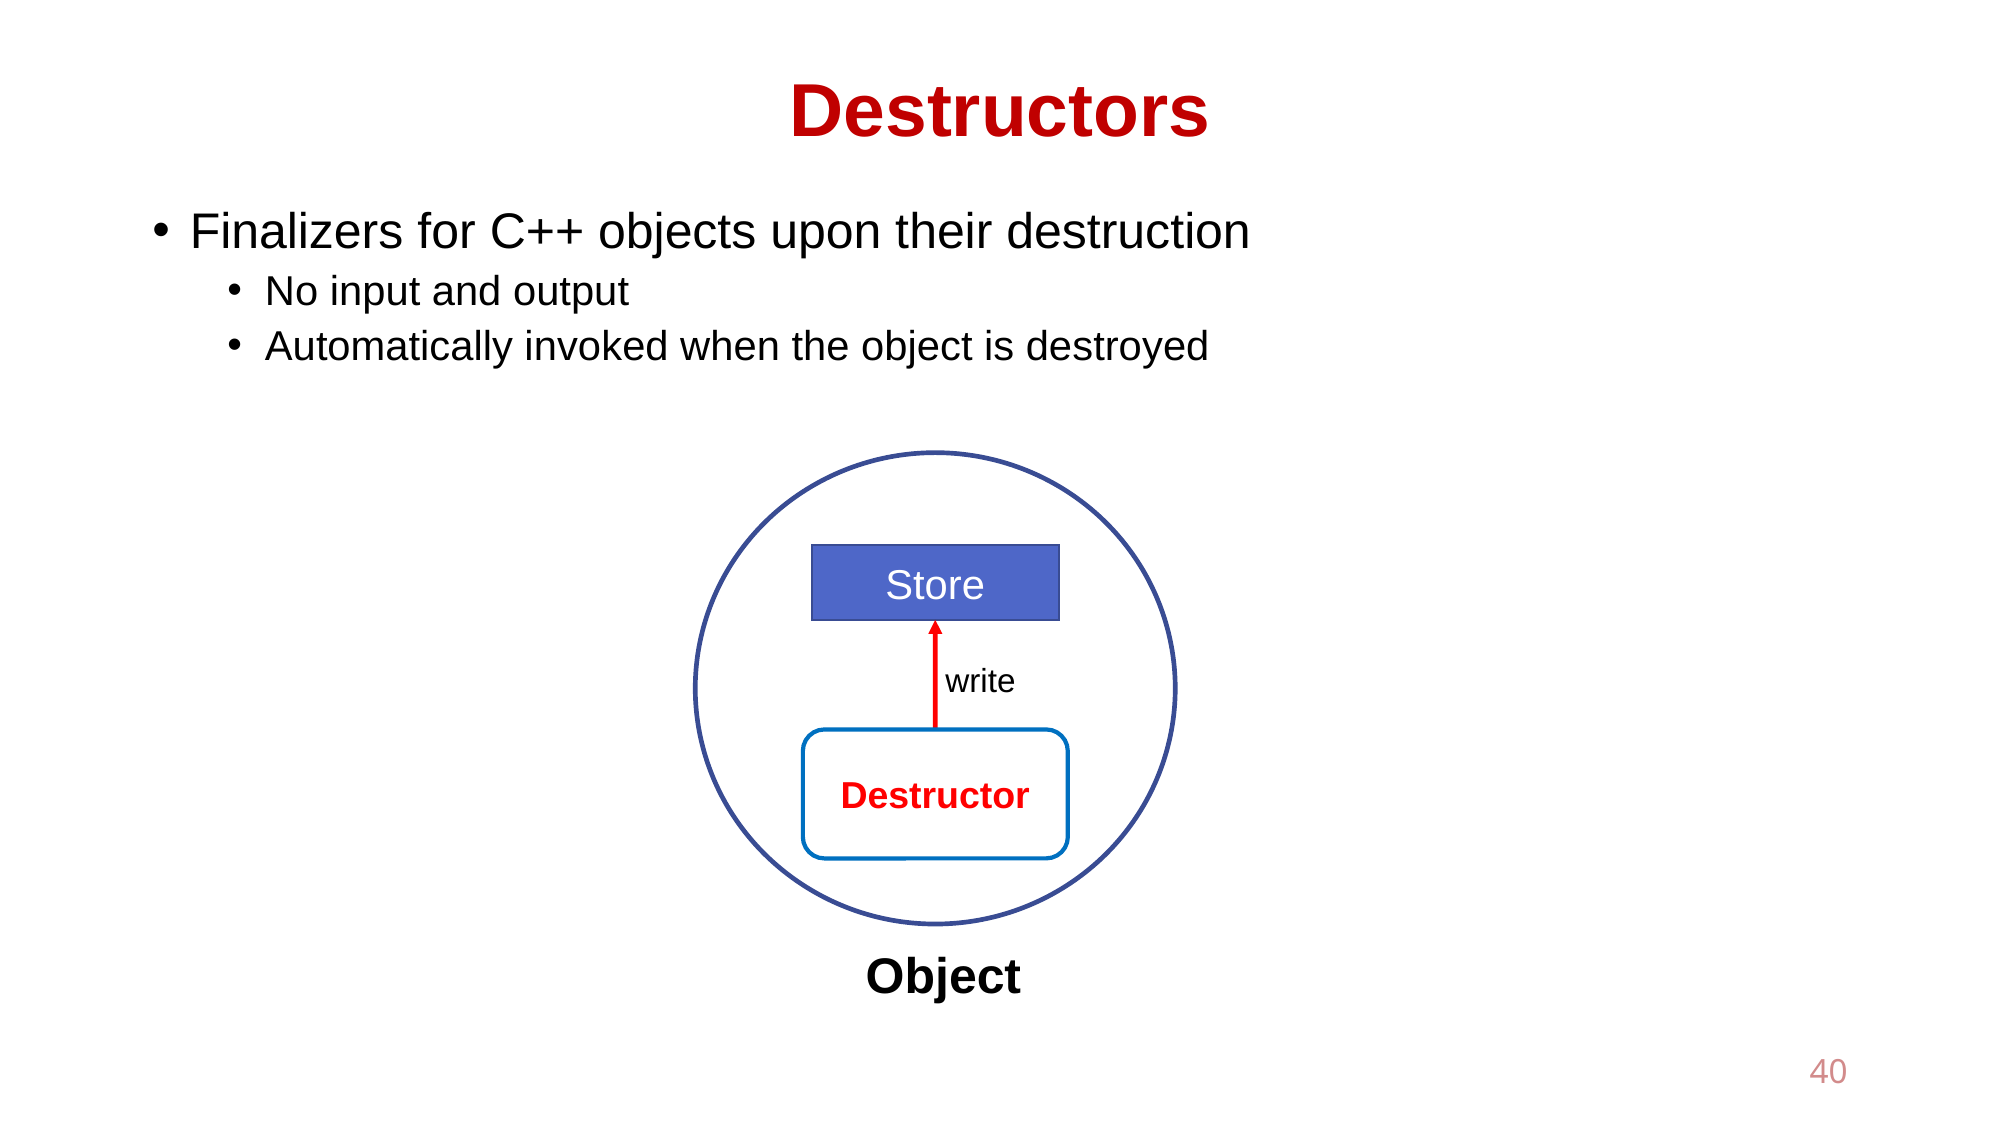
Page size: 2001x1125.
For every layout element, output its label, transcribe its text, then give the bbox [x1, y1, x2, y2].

title Destructors [137, 59, 1863, 166]
slide_number 40 [1412, 1042, 1863, 1103]
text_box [695, 452, 1176, 1013]
list Finalizers for C++ objects upon their destruction No input and output Automatically invoked when the object is destroyed [137, 197, 1863, 1025]
